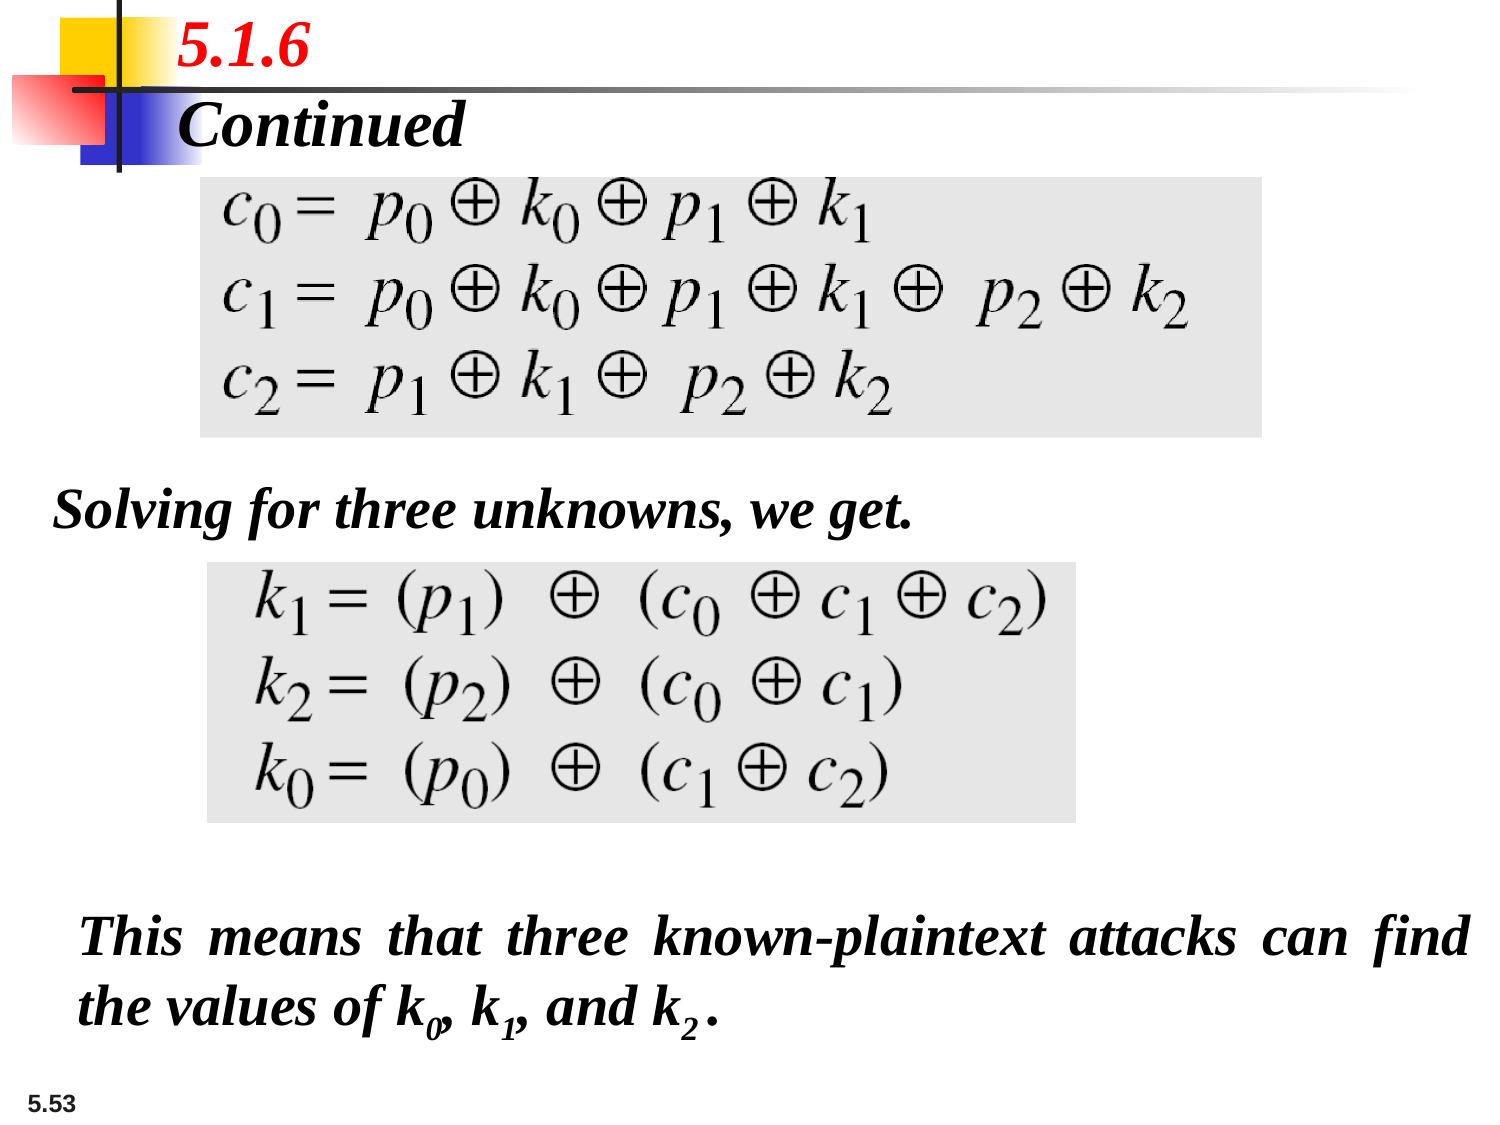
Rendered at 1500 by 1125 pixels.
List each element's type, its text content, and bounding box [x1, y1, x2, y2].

text_box 5.‹#› [12, 1049, 325, 1125]
text_box 5.1.6 Continued [162, 0, 649, 168]
text_box [122, 17, 162, 86]
picture [199, 177, 1262, 456]
picture [206, 562, 1076, 823]
text_box [116, 93, 122, 173]
text_box [72, 87, 162, 93]
text_box [12, 75, 105, 145]
text_box [141, 93, 162, 165]
text_box This means that three known-plaintext attacks can find the values of k0, k1, and k2 . [62, 889, 1488, 1055]
text_box Solving for three unknowns, we get. [37, 462, 1463, 548]
text_box [80, 93, 116, 165]
text_box [122, 93, 141, 165]
text_box [60, 17, 116, 86]
text_box [649, 87, 1423, 93]
text_box [116, 0, 122, 87]
